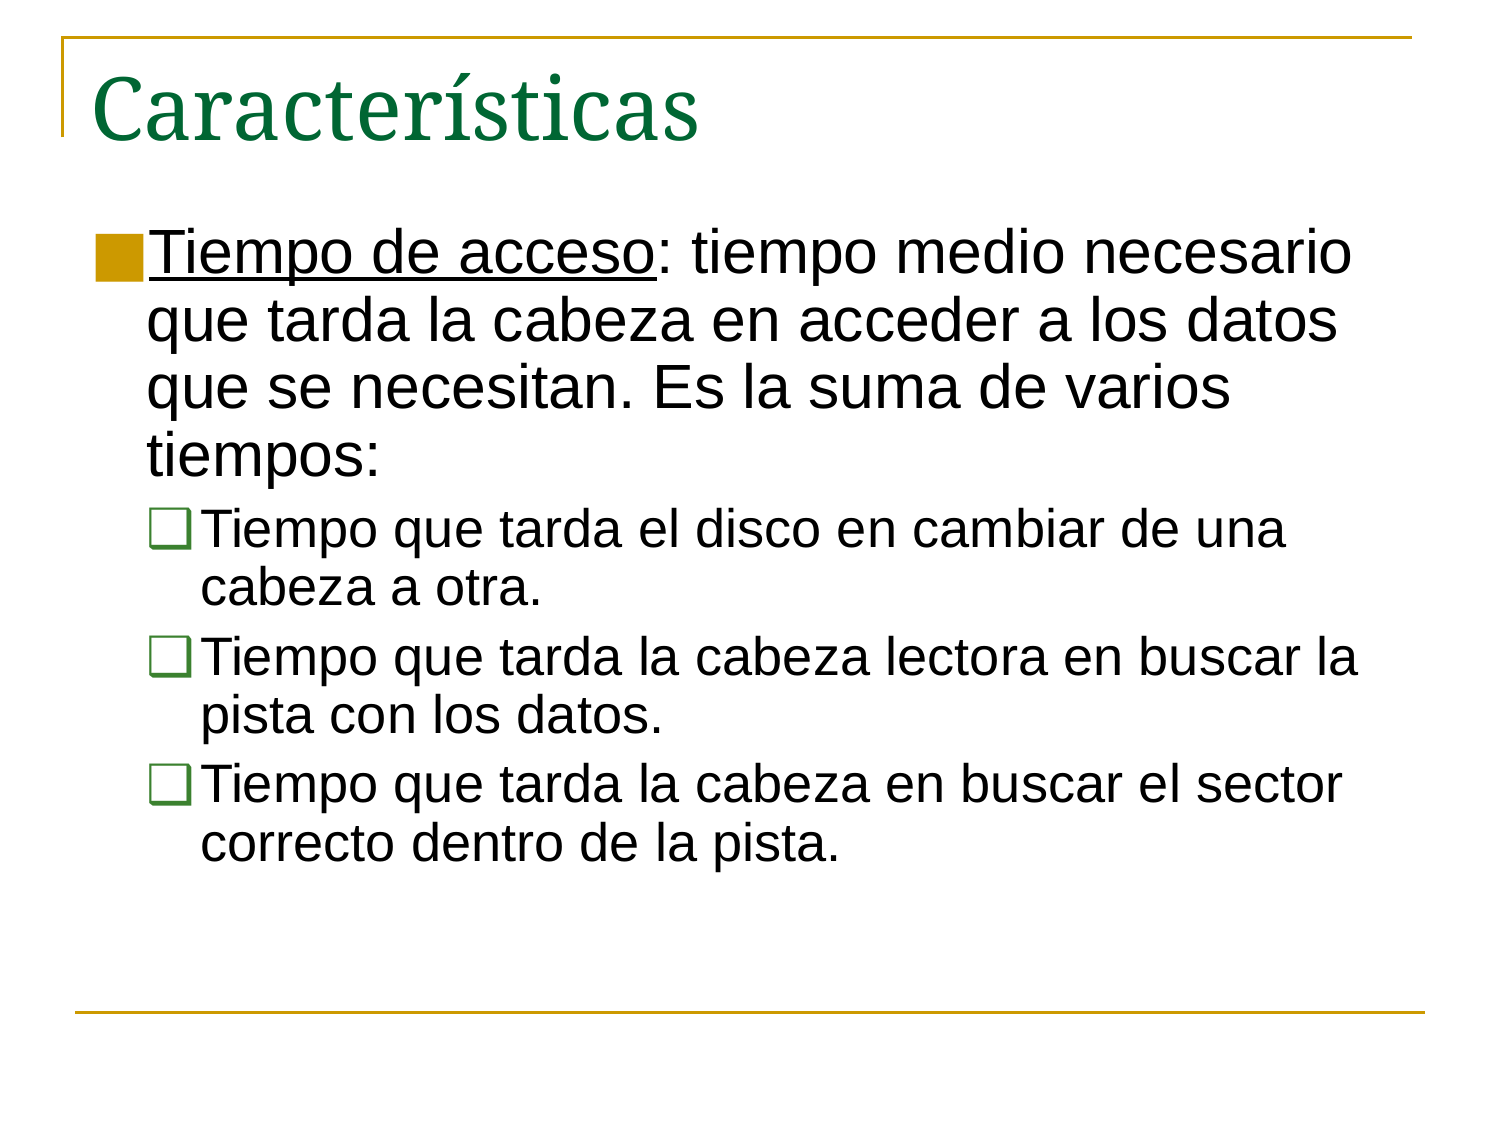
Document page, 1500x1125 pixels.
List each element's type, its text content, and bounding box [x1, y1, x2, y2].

list Tiempo de acceso: tiempo medio necesario que tarda la cabeza en acceder a los datos que se necesitan. Es la suma de varios tiempos: Tiempo que tarda el disco en cambiar de una cabeza a otra. Tiempo que tarda la cabeza lectora en buscar la pista con los datos. Tiempo que tarda la cabeza en buscar el sector correcto dentro de la pista. [75, 212, 1425, 956]
title Características [75, 45, 1425, 212]
